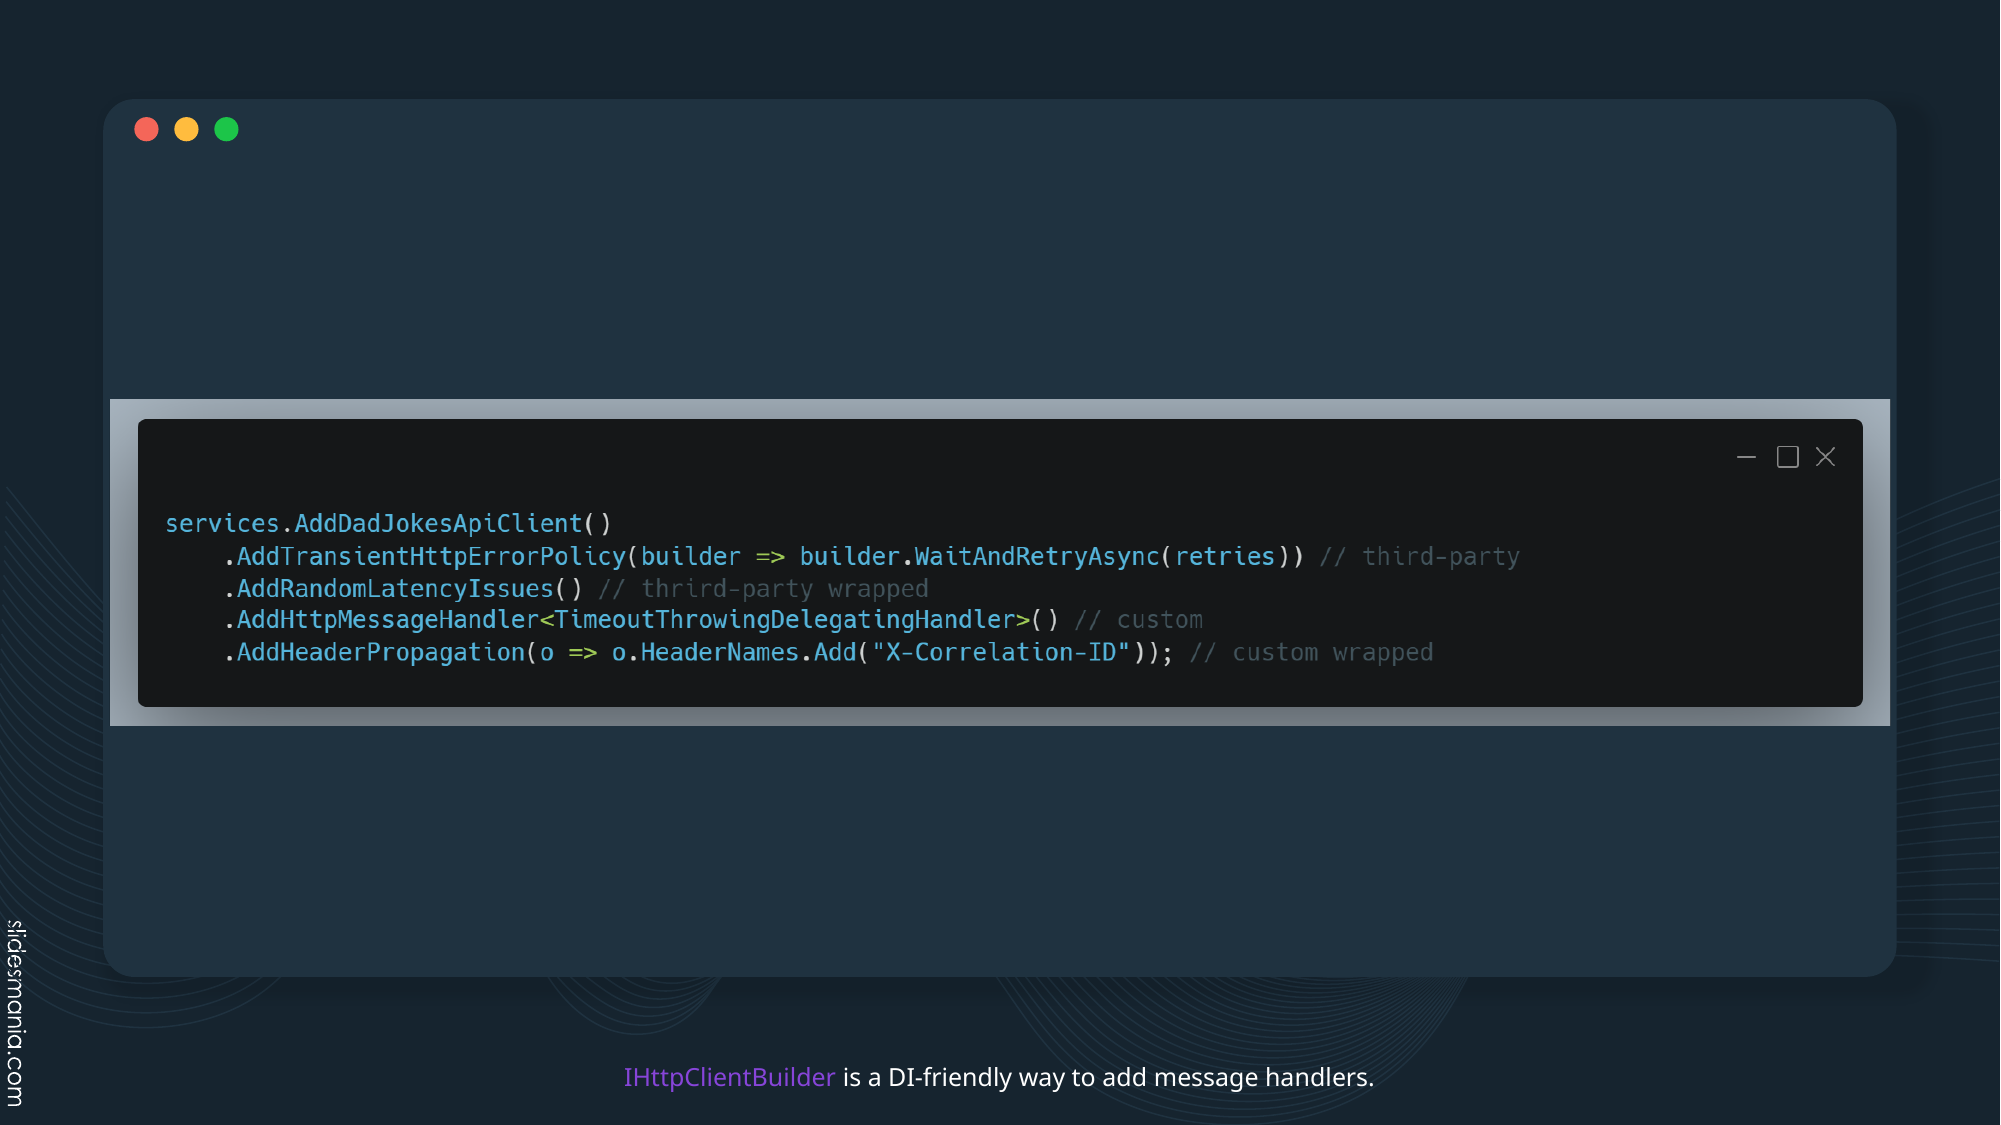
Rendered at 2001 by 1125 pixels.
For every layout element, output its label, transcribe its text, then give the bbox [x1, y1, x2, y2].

list IHttpClientBuilder is a DI-friendly way to add message handlers. [89, 1037, 1911, 1084]
picture [109, 398, 1891, 727]
